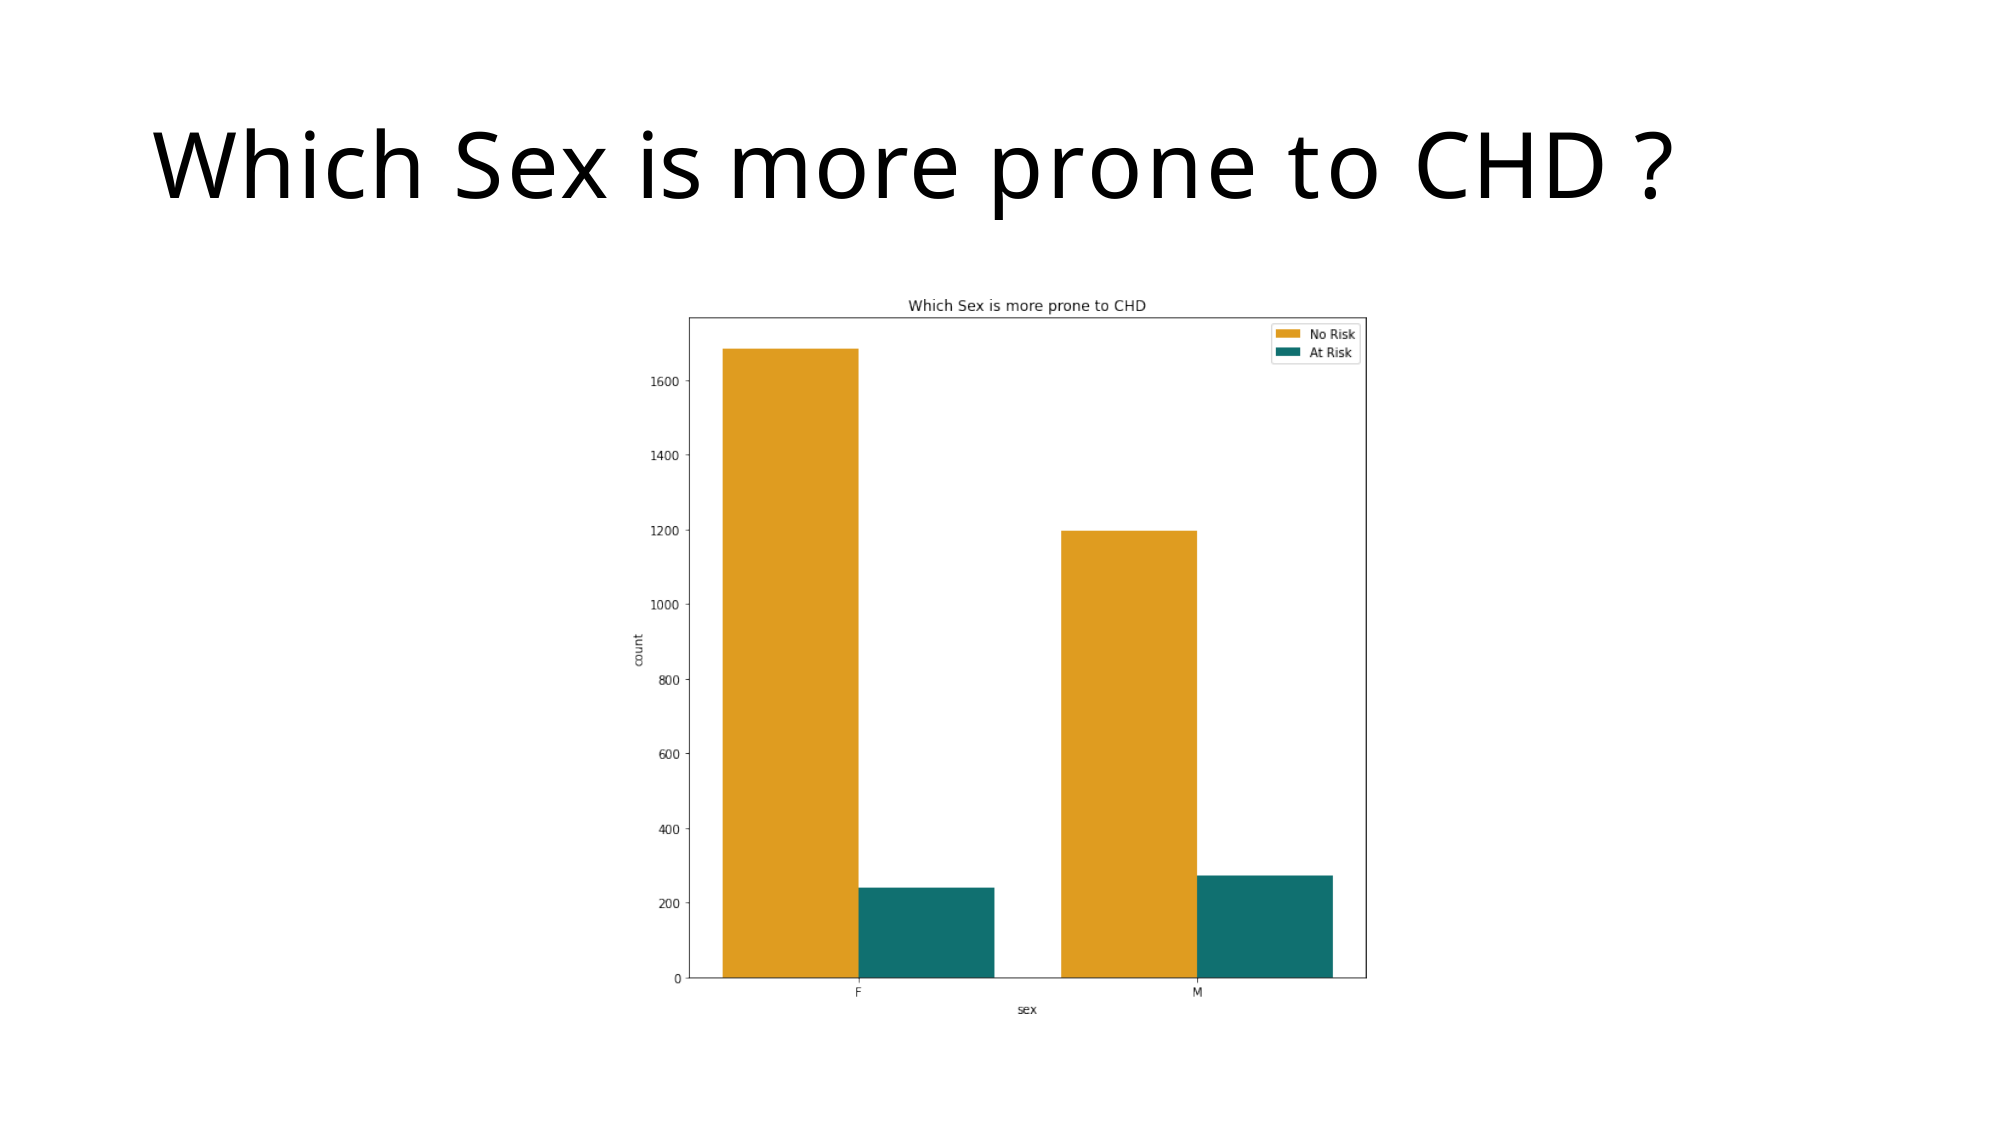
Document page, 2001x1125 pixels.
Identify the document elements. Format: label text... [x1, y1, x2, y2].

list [633, 299, 1367, 1014]
title Which Sex is more prone to CHD ? [137, 59, 1863, 278]
